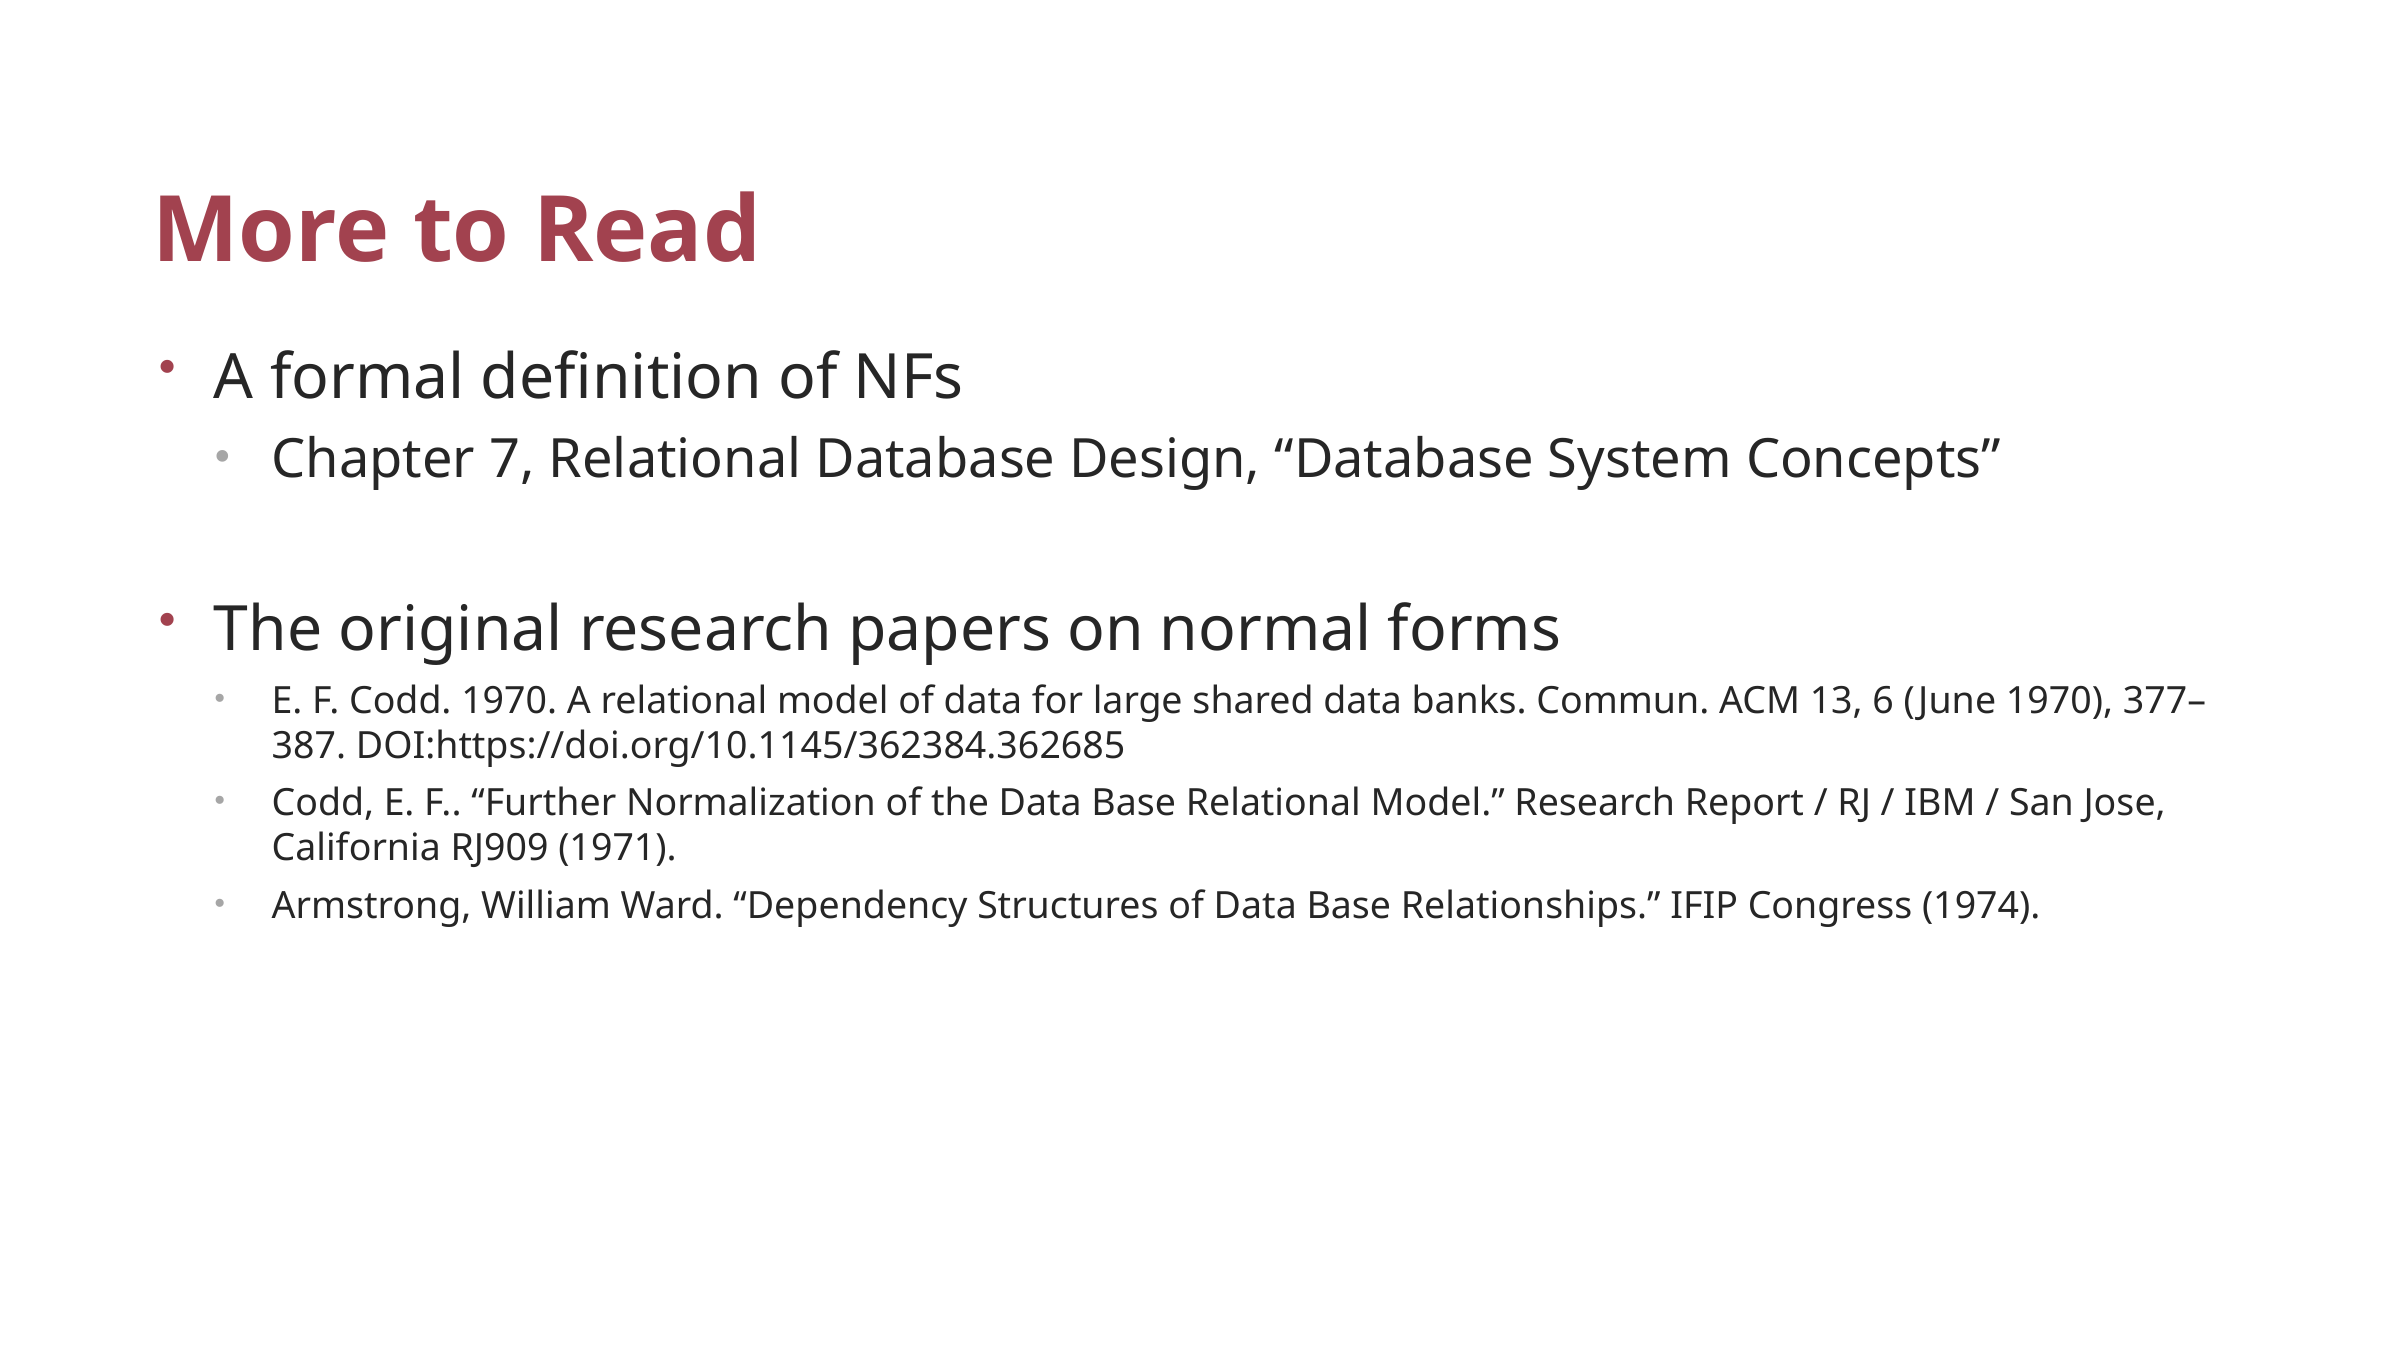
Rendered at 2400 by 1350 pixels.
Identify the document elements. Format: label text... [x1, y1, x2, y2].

title More to Read [137, 54, 2263, 288]
list A formal definition of NFs Chapter 7, Relational Database Design, “Database System Concepts” The original research papers on normal forms E. F. Codd. 1970. A relational model of data for large shared data banks. Commun. ACM 13, 6 (June 1970), 377–387. DOI:https://doi.org/10.1145/362384.362685 Codd, E. F.. “Further Normalization of the Data Base Relational Model.” Research Report / RJ / IBM / San Jose, California RJ909 (1971). Armstrong, William Ward. “Dependency Structures of Data Base Relationships.” IFIP Congress (1974). [137, 324, 2263, 1200]
